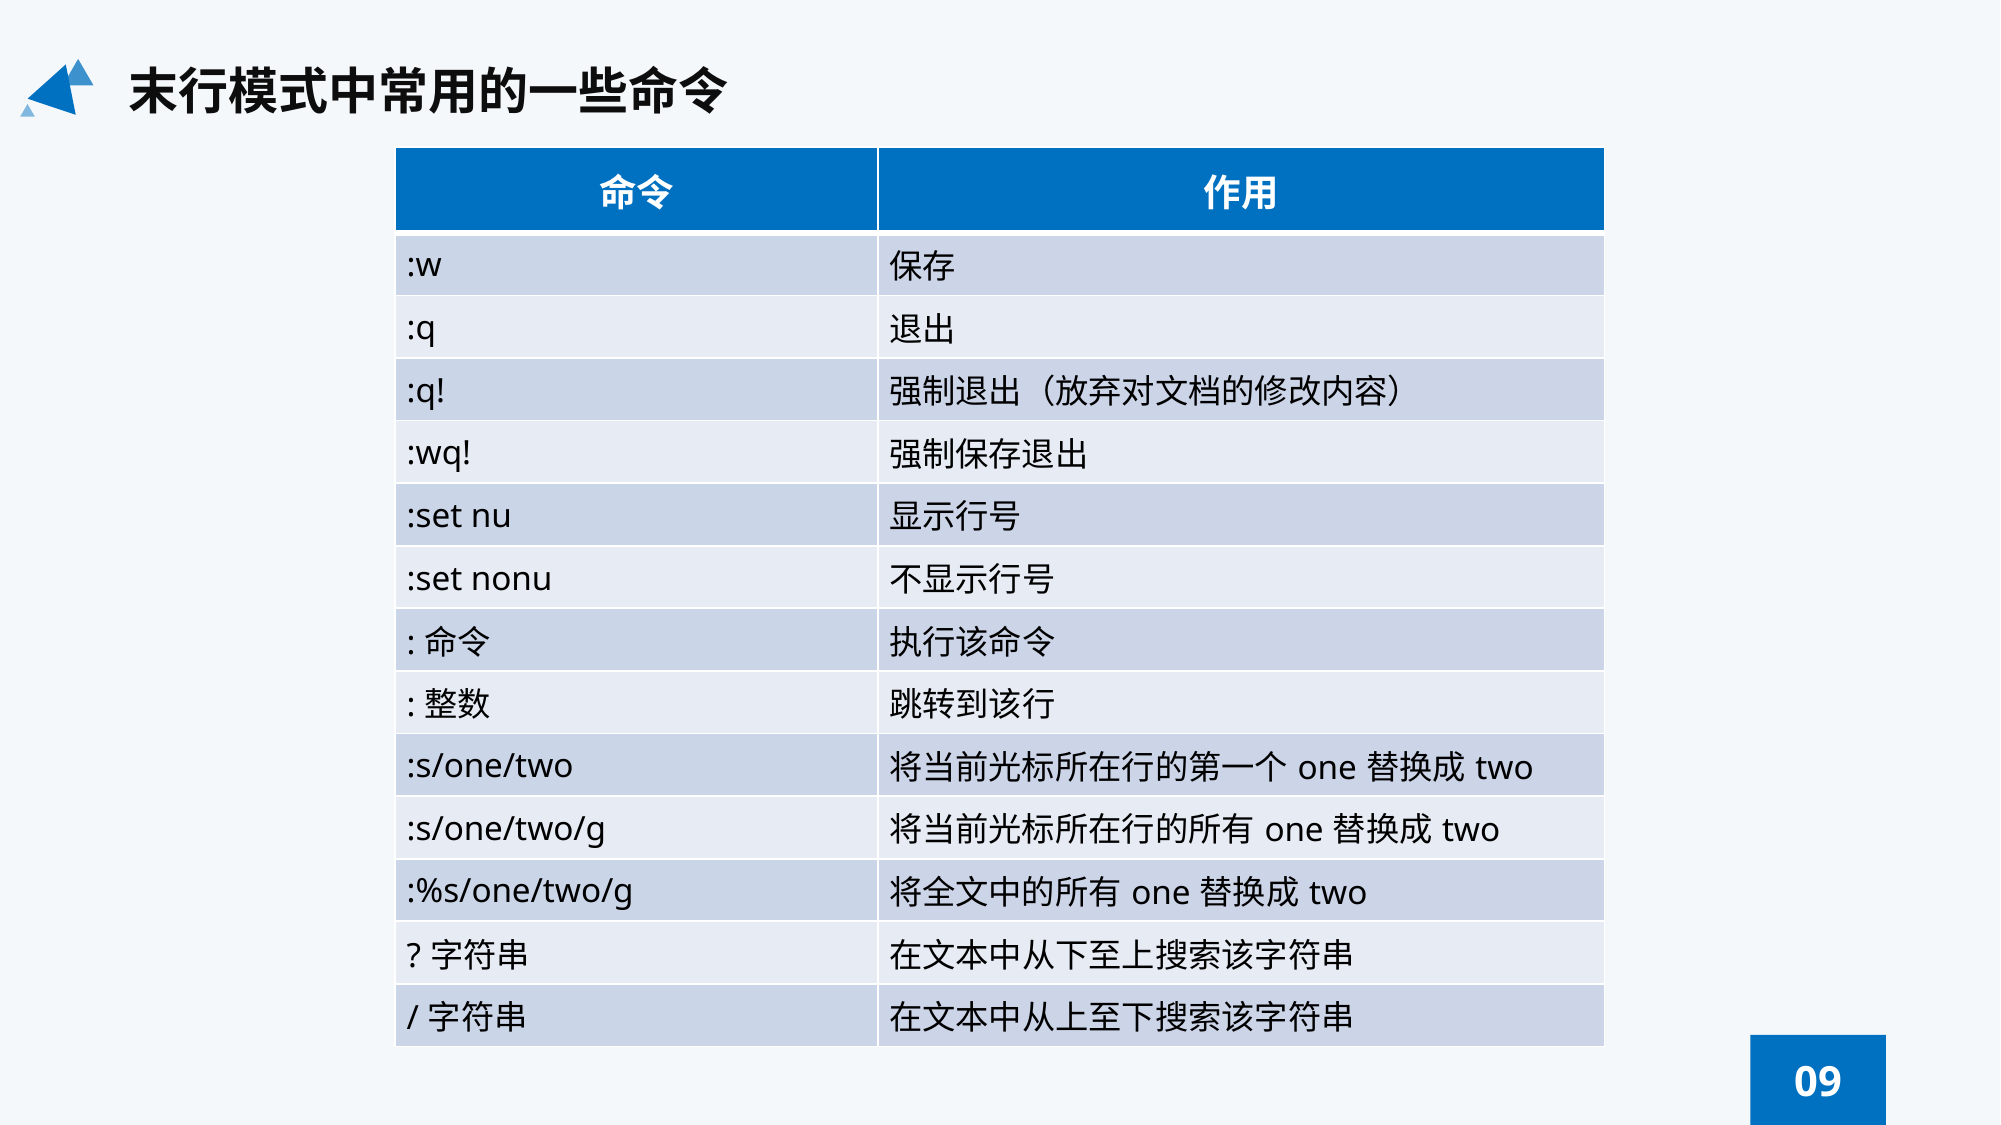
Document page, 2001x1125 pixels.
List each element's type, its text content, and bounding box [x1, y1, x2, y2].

table_cell :set nu [396, 484, 877, 545]
table_cell 不显示行号 [879, 547, 1604, 607]
table_cell :%s/one/two/g [396, 860, 877, 920]
table_cell 将当前光标所在行的所有one替换成two [879, 797, 1604, 858]
table_cell :q [396, 296, 877, 357]
table_cell 显示行号 [879, 484, 1604, 545]
table_cell 将当前光标所在行的第一个one替换成two [879, 734, 1604, 795]
table_cell /字符串 [396, 985, 877, 1046]
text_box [20, 58, 94, 117]
table_header 命令 [396, 148, 877, 230]
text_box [1750, 1034, 1886, 1125]
table_cell 执行该命令 [879, 609, 1604, 670]
table_cell :命令 [396, 609, 877, 670]
table_cell :s/one/two [396, 734, 877, 795]
table_cell :w [396, 236, 877, 295]
table_cell :s/one/two/g [396, 797, 877, 858]
table_cell :set nonu [396, 547, 877, 607]
text_box 末行模式中常用的一些命令 [114, 52, 822, 127]
table_cell :整数 [396, 672, 877, 733]
table_cell 在文本中从上至下搜索该字符串 [879, 985, 1604, 1046]
table_cell 将全文中的所有one替换成two [879, 860, 1604, 920]
table_cell :q! [396, 359, 877, 420]
table_cell :wq! [396, 421, 877, 482]
table_cell 在文本中从下至上搜索该字符串 [879, 922, 1604, 983]
table_cell ?字符串 [396, 922, 877, 983]
table_cell 强制保存退出 [879, 421, 1604, 482]
table_cell 强制退出（放弃对文档的修改内容） [879, 359, 1604, 420]
table_cell 保存 [879, 236, 1604, 295]
table_cell 退出 [879, 296, 1604, 357]
table_cell 跳转到该行 [879, 672, 1604, 733]
table_header 作用 [879, 148, 1604, 230]
